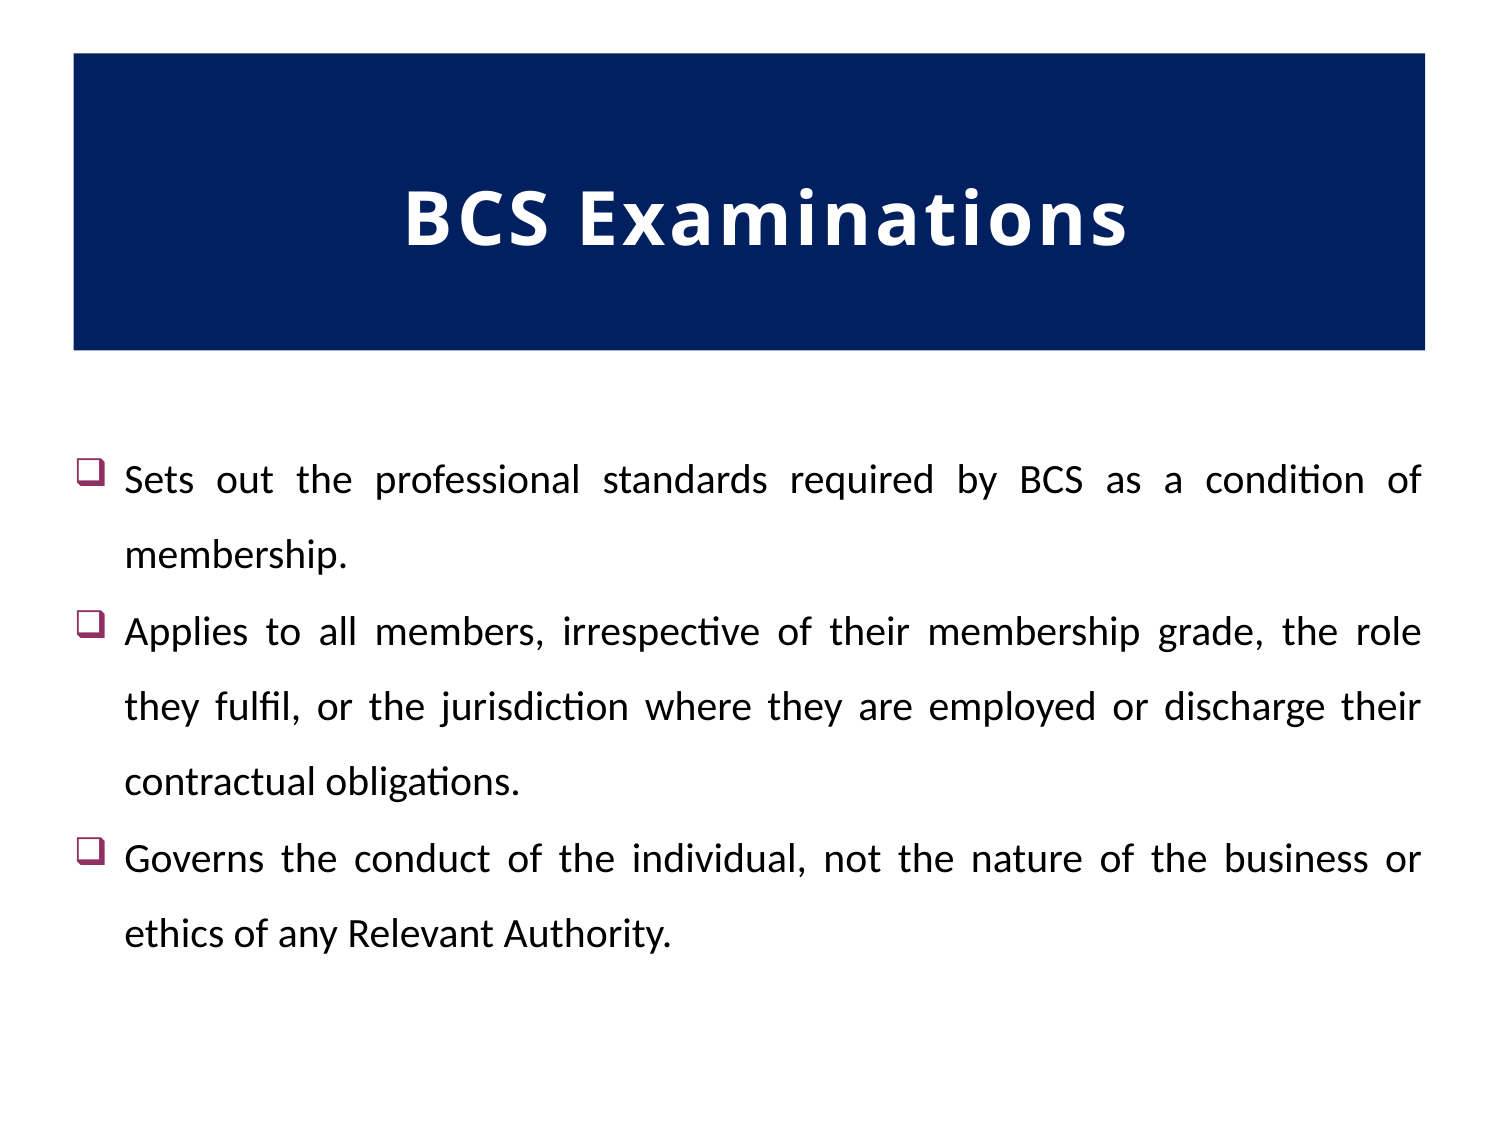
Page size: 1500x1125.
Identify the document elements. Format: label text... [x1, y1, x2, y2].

title BCS Examinations [73, 53, 1426, 351]
text_box Sets out the professional standards required by BCS as a condition of membership. Applies to all members, irrespective of their membership grade, the role they fulfil, or the jurisdiction where they are employed or discharge their contractual obligations. Governs the conduct of the individual, not the nature of the business or ethics of any Relevant Authority. [72, 425, 1424, 957]
